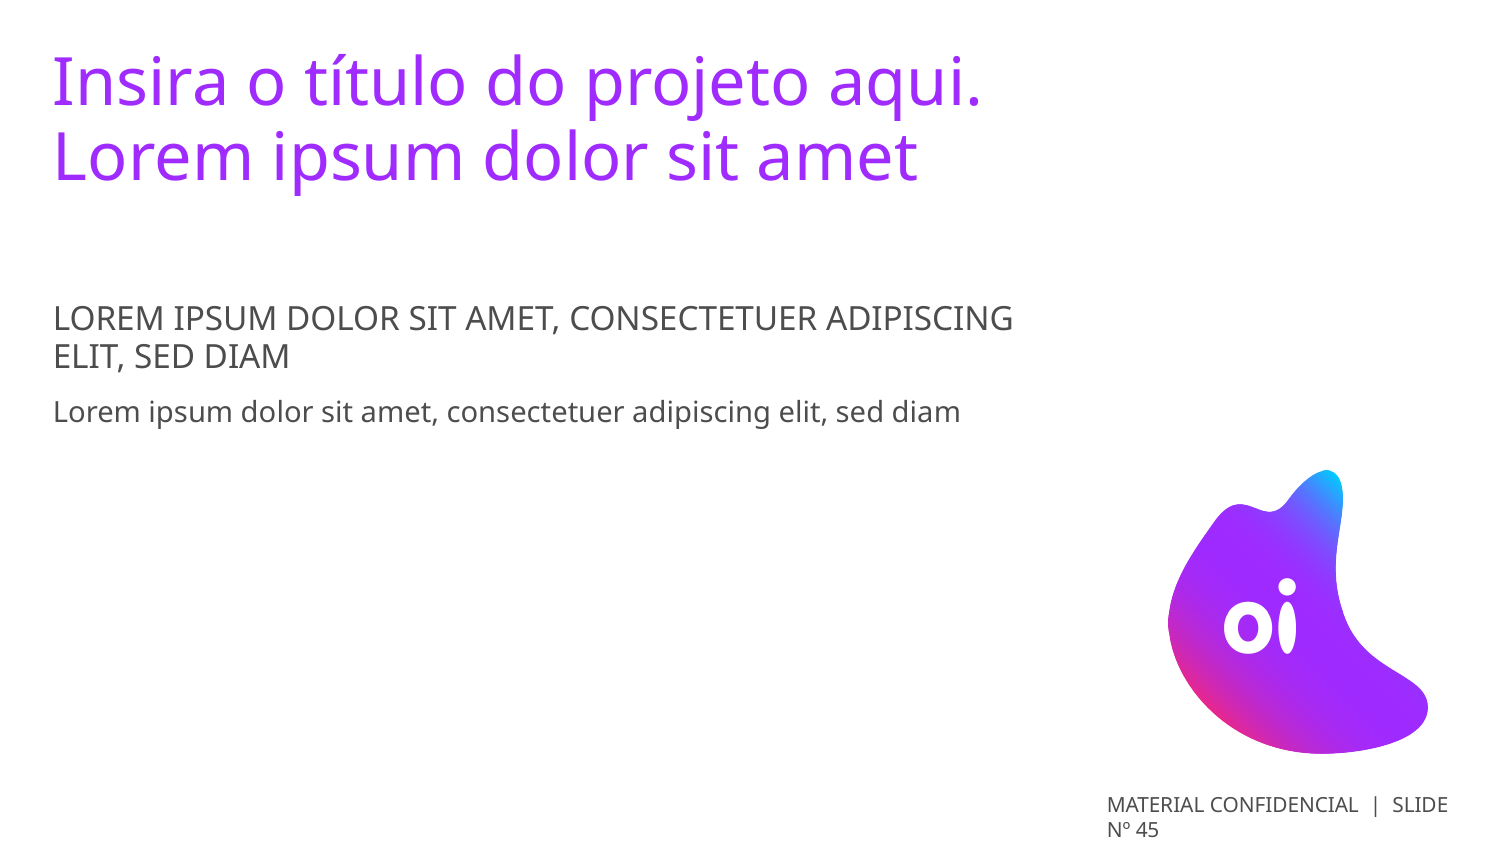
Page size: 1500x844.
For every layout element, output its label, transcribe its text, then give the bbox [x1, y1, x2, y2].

list Lorem ipsum dolor sit amet, consectetuer adipiscing elit, sed diam [52, 393, 1052, 643]
text_box MATERIAL CONFIDENCIAL | SLIDE Nº 45 [1106, 791, 1470, 821]
title Insira o título do projeto aqui. Lorem ipsum dolor sit amet [52, 43, 1052, 261]
picture [1168, 470, 1428, 754]
list Lorem ipsum dolor sit amet, consectetuer adipiscing elit, sed diam [52, 299, 1052, 375]
